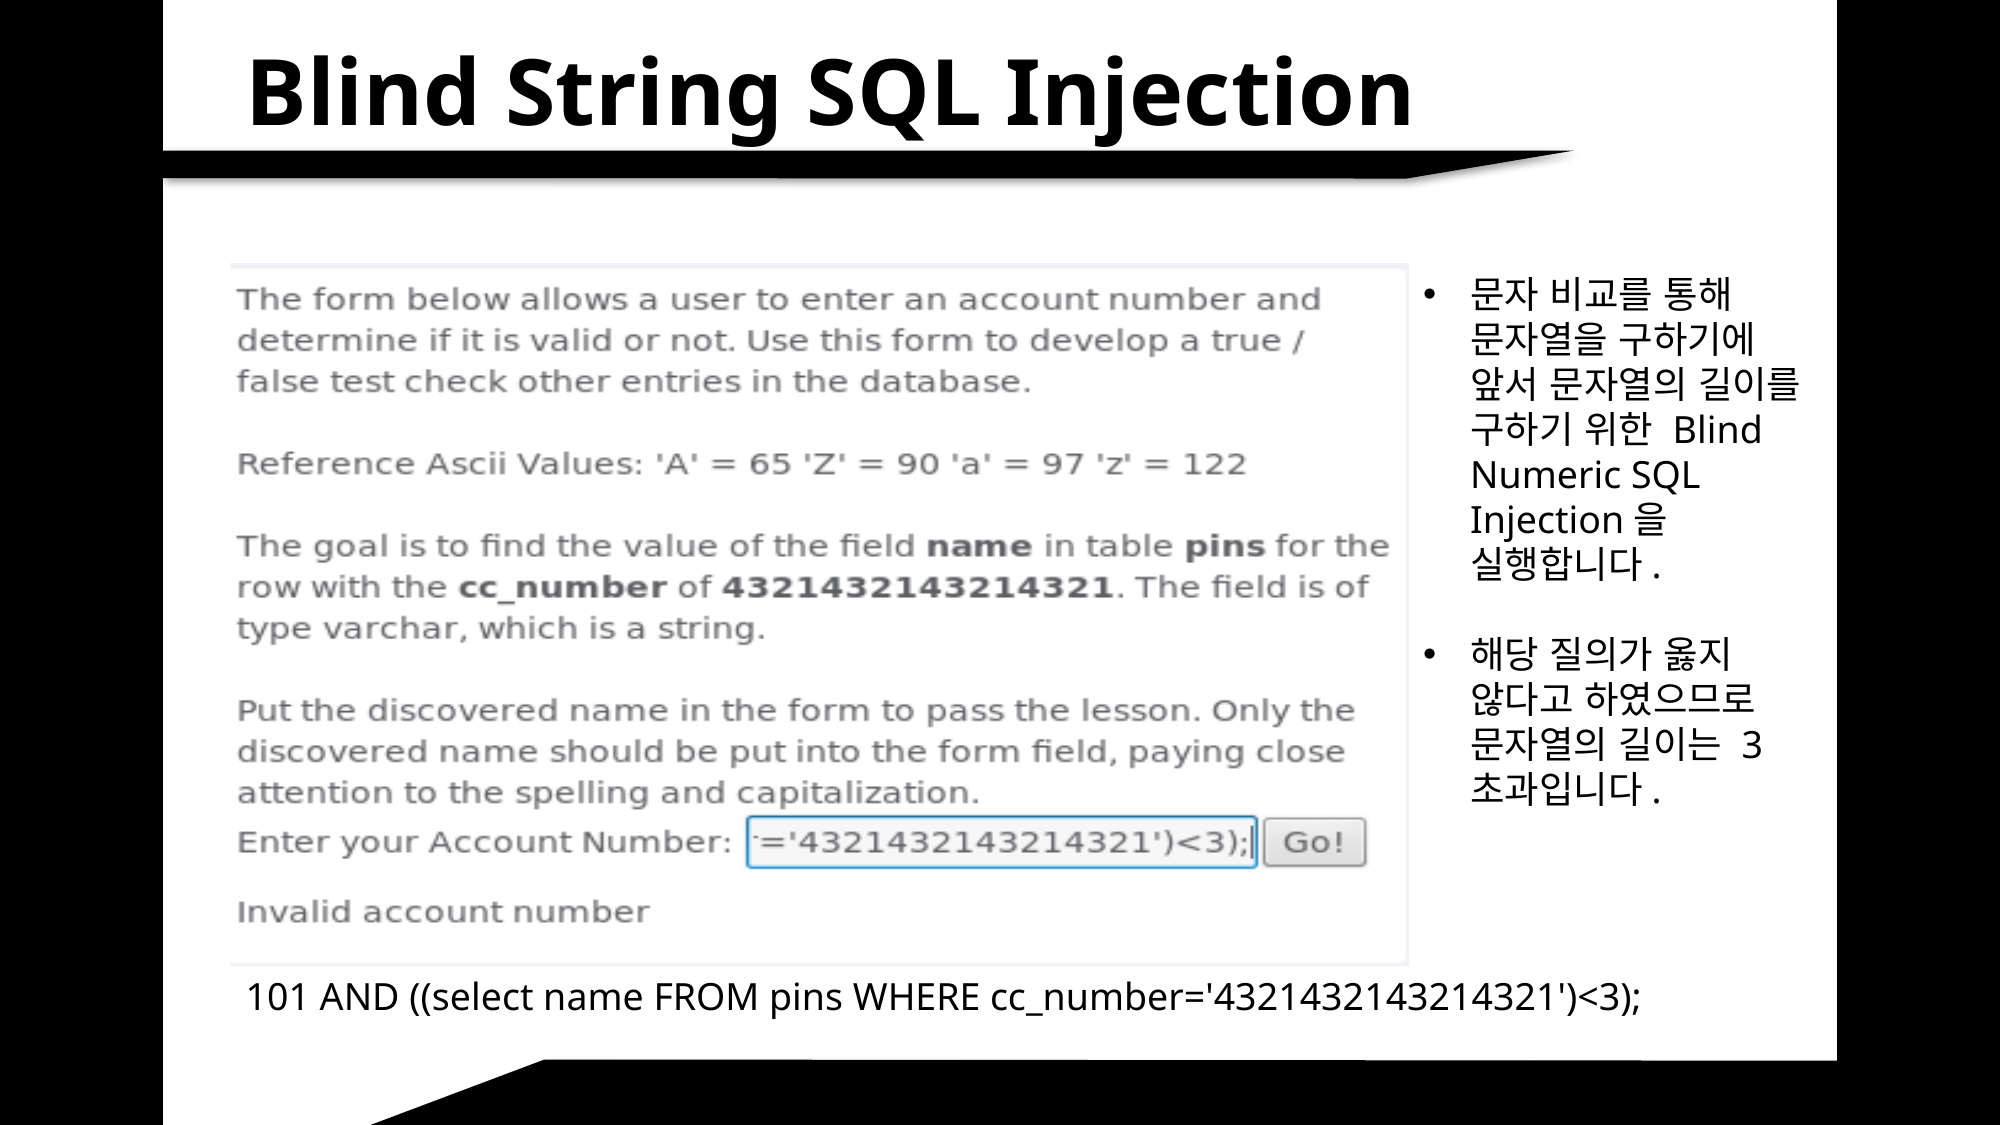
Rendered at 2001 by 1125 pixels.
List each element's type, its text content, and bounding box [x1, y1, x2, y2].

text_box Blind String SQL Injection [230, 38, 1581, 151]
text_box [163, 149, 1574, 180]
text_box 문자 비교를 통해 문자열을 구하기에 앞서 문자열의 길이를 구하기 위한 Blind Numeric SQL Injection을 실행합니다. 해당 질의가 옳지 않다고 하였으므로 문자열의 길이는 3초과입니다. [1409, 263, 1839, 818]
picture [230, 263, 1409, 966]
text_box [1837, 0, 2000, 1125]
text_box [0, 0, 163, 1125]
text_box 101 AND ((select name FROM pins WHERE cc_number='4321432143214321')<3); [230, 965, 1838, 1026]
text_box [367, 1058, 1837, 1125]
